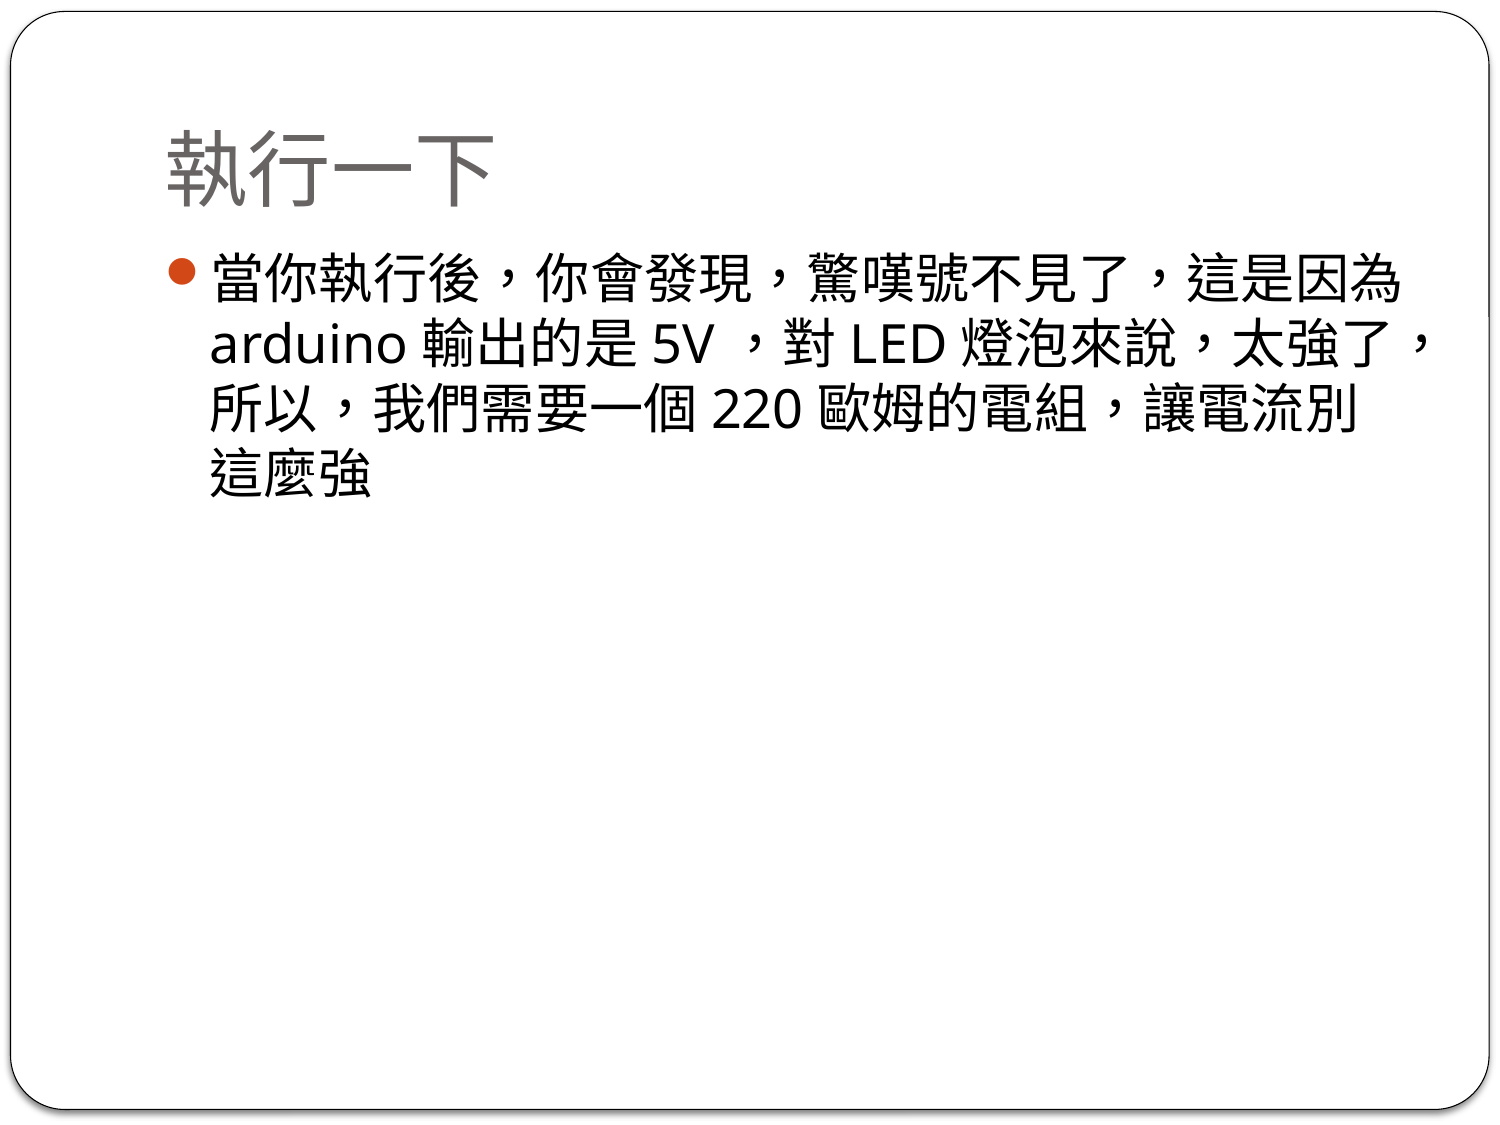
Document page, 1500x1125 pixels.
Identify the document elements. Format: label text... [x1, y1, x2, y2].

title 執行一下 [150, 45, 1425, 233]
list 當你執行後，你會發現，驚嘆號不見了，這是因為arduino輸出的是5V，對LED燈泡來說，太強了，所以，我們需要一個220歐姆的電組，讓電流別這麼強 [150, 237, 1425, 988]
